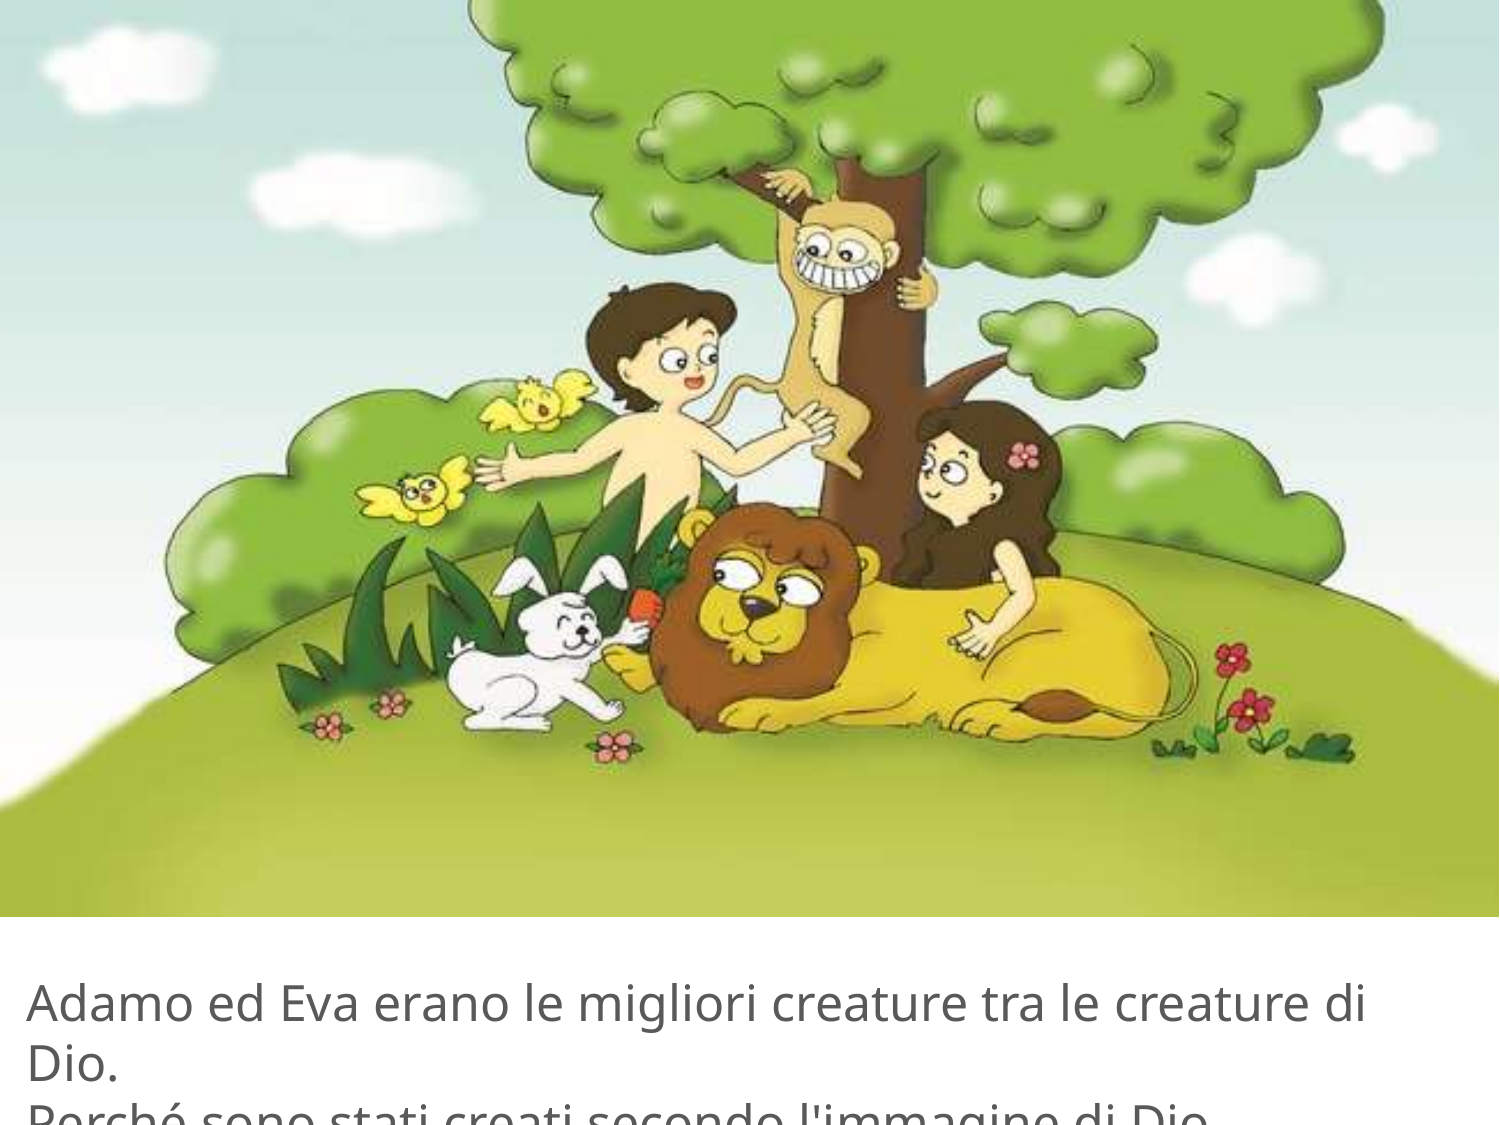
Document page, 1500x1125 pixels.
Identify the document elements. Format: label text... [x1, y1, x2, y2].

picture [0, 0, 1499, 918]
text_box Adamo ed Eva erano le migliori creature tra le creature di Dio. Perché sono stati creati secondo l'immagine di Dio. [11, 964, 1483, 1125]
